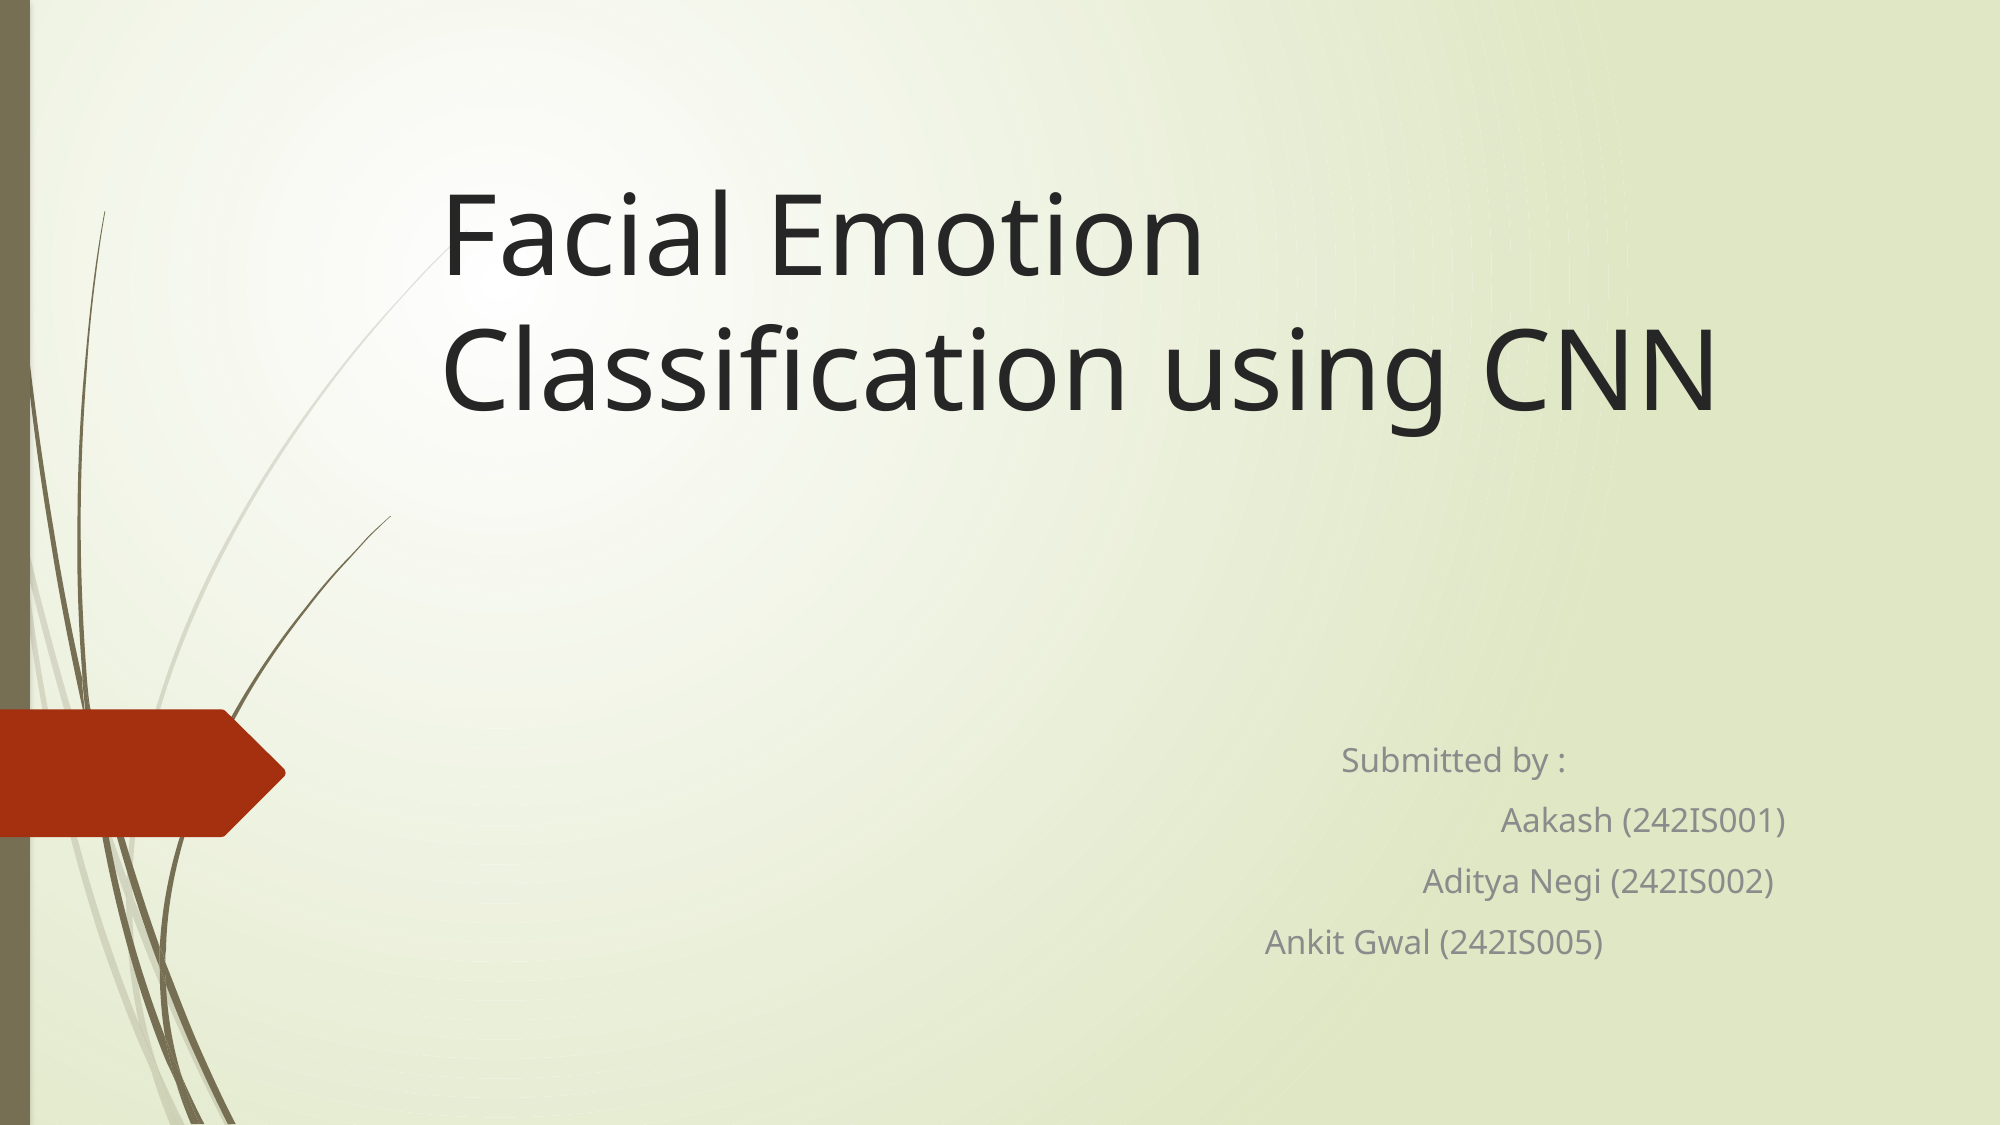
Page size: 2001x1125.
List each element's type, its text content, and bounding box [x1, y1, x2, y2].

title Facial Emotion Classification using CNN [424, 68, 1888, 440]
subtitle Submitted by : Aakash (242IS001) Aditya Negi (242IS002) Ankit Gwal (242IS005) [424, 731, 1888, 969]
